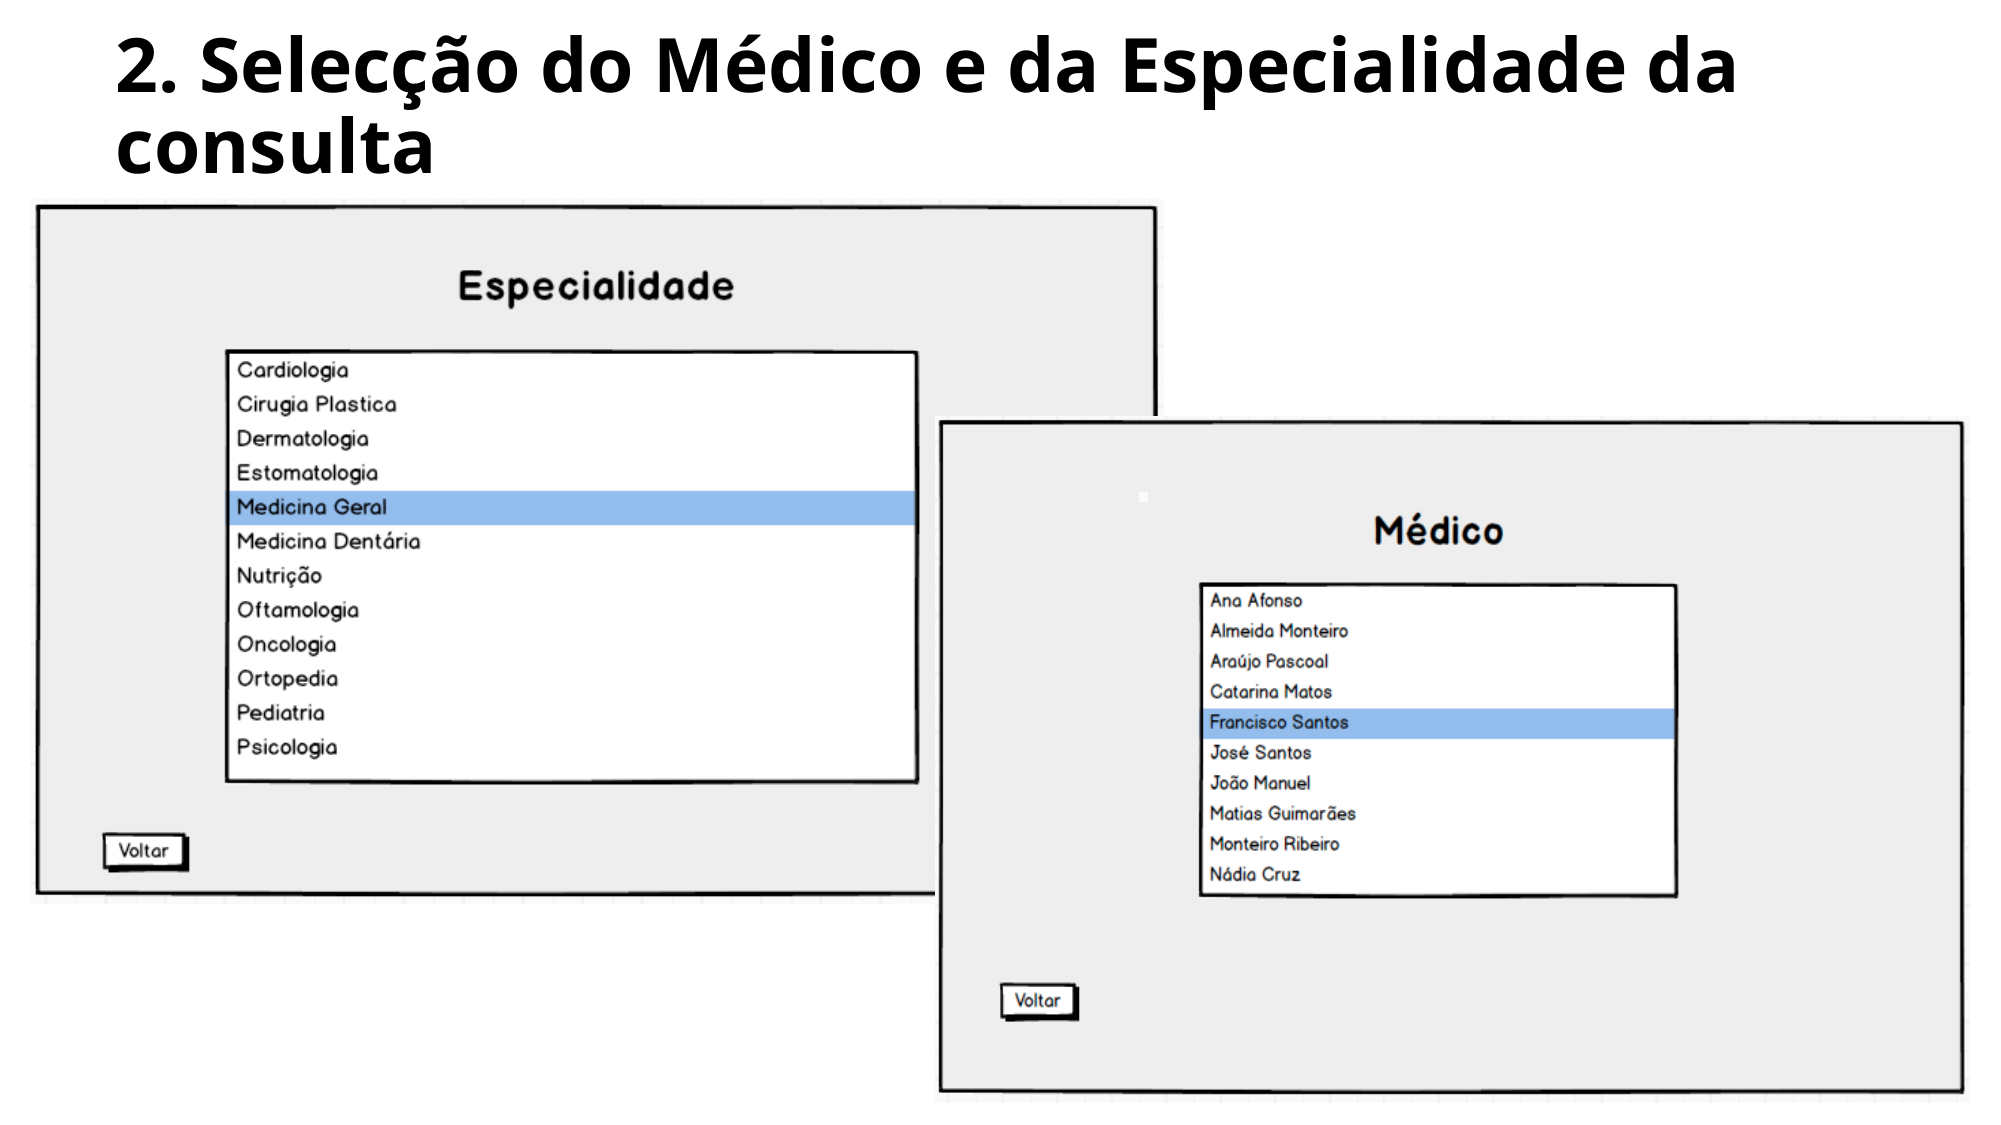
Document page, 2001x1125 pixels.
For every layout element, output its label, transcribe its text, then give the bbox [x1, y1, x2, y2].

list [30, 199, 1164, 904]
picture [935, 416, 1970, 1103]
title 2. Selecção do Médico e da Especialidade da consulta [100, 0, 1933, 218]
